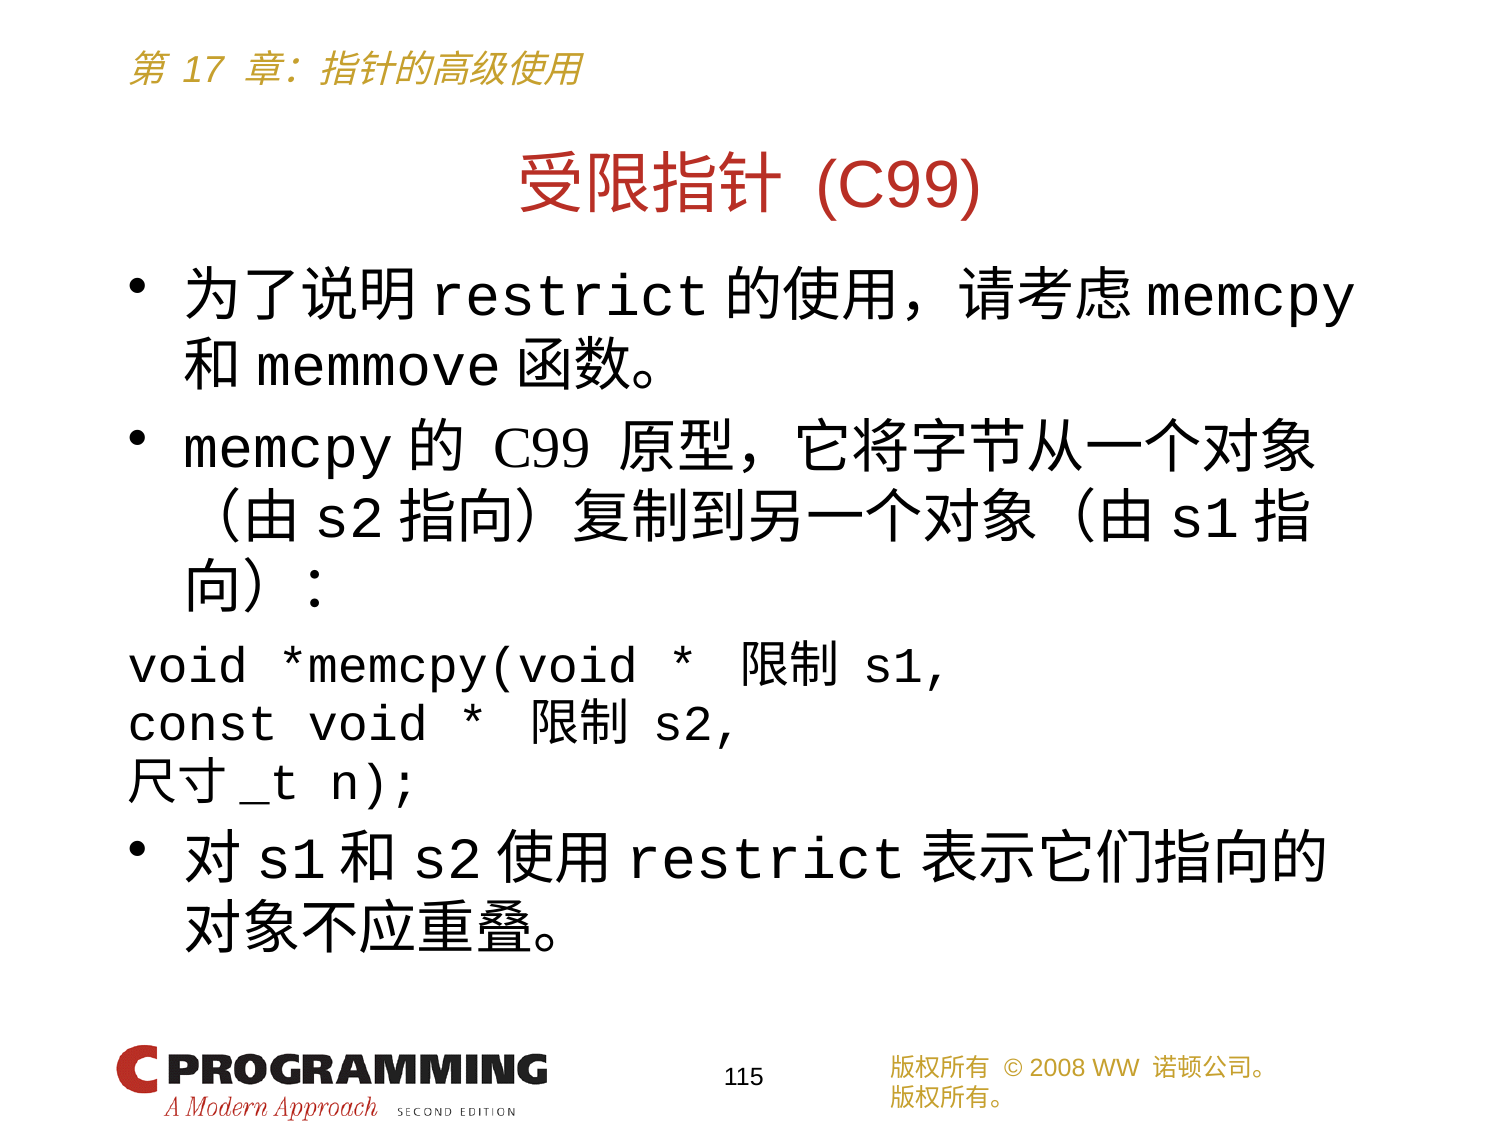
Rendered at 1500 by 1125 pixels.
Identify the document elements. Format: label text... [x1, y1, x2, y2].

slide_number 115 [687, 1049, 801, 1101]
title 受限指针 (C99) [112, 125, 1388, 238]
footer 版权所有 © 2008 WW 诺顿公司。 版权所有。 [874, 1043, 1388, 1119]
list 为了说明restrict的使用，请考虑memcpy和memmove函数。 memcpy的 C99 原型，它将字节从一个对象（由s2指向）复制到另一个对象（由s1指向）： void *memcpy(void * 限制 s1, const void * 限制 s2, 尺寸_t n); 对s1和s2使用restrict表示它们指向的对象不应重叠。 [112, 249, 1388, 1038]
picture [112, 1041, 550, 1123]
